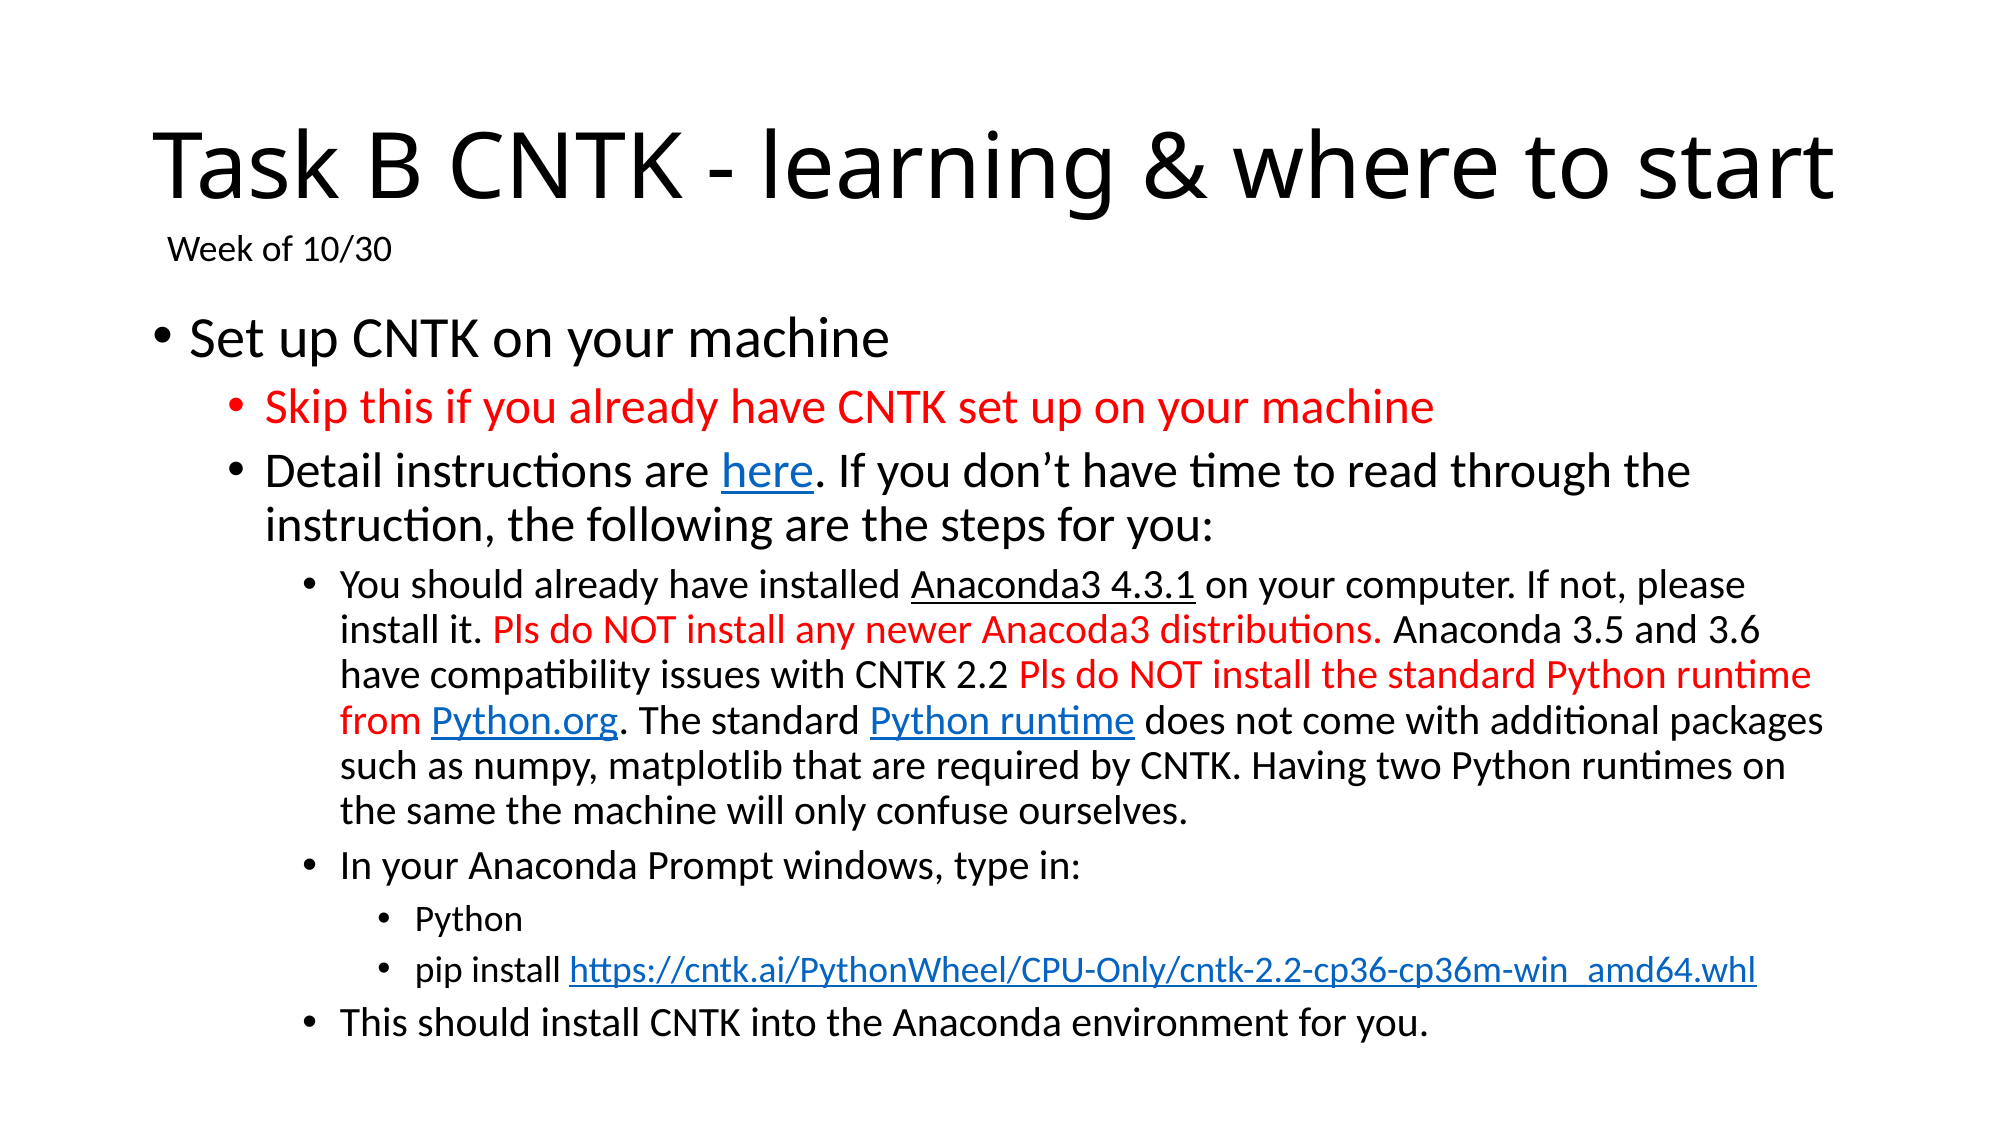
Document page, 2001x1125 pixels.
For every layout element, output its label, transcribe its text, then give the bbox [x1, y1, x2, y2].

title Task B CNTK - learning & where to start [137, 59, 1863, 278]
list Set up CNTK on your machine Skip this if you already have CNTK set up on your machine Detail instructions are here. If you don’t have time to read through the instruction, the following are the steps for you: You should already have installed Anaconda3 4.3.1 on your computer. If not, please install it. Pls do NOT install any newer Anacoda3 distributions. Anaconda 3.5 and 3.6 have compatibility issues with CNTK 2.2 Pls do NOT install the standard Python runtime from Python.org. The standard Python runtime does not come with additional packages such as numpy, matplotlib that are required by CNTK. Having two Python runtimes on the same the machine will only confuse ourselves. In your Anaconda Prompt windows, type in: Python pip install https://cntk.ai/PythonWheel/CPU-Only/cntk-2.2-cp36-cp36m-win_amd64.whl This should install CNTK into the Anaconda environment for you. [137, 299, 1863, 1086]
text_box Week of 10/30 [152, 216, 408, 277]
